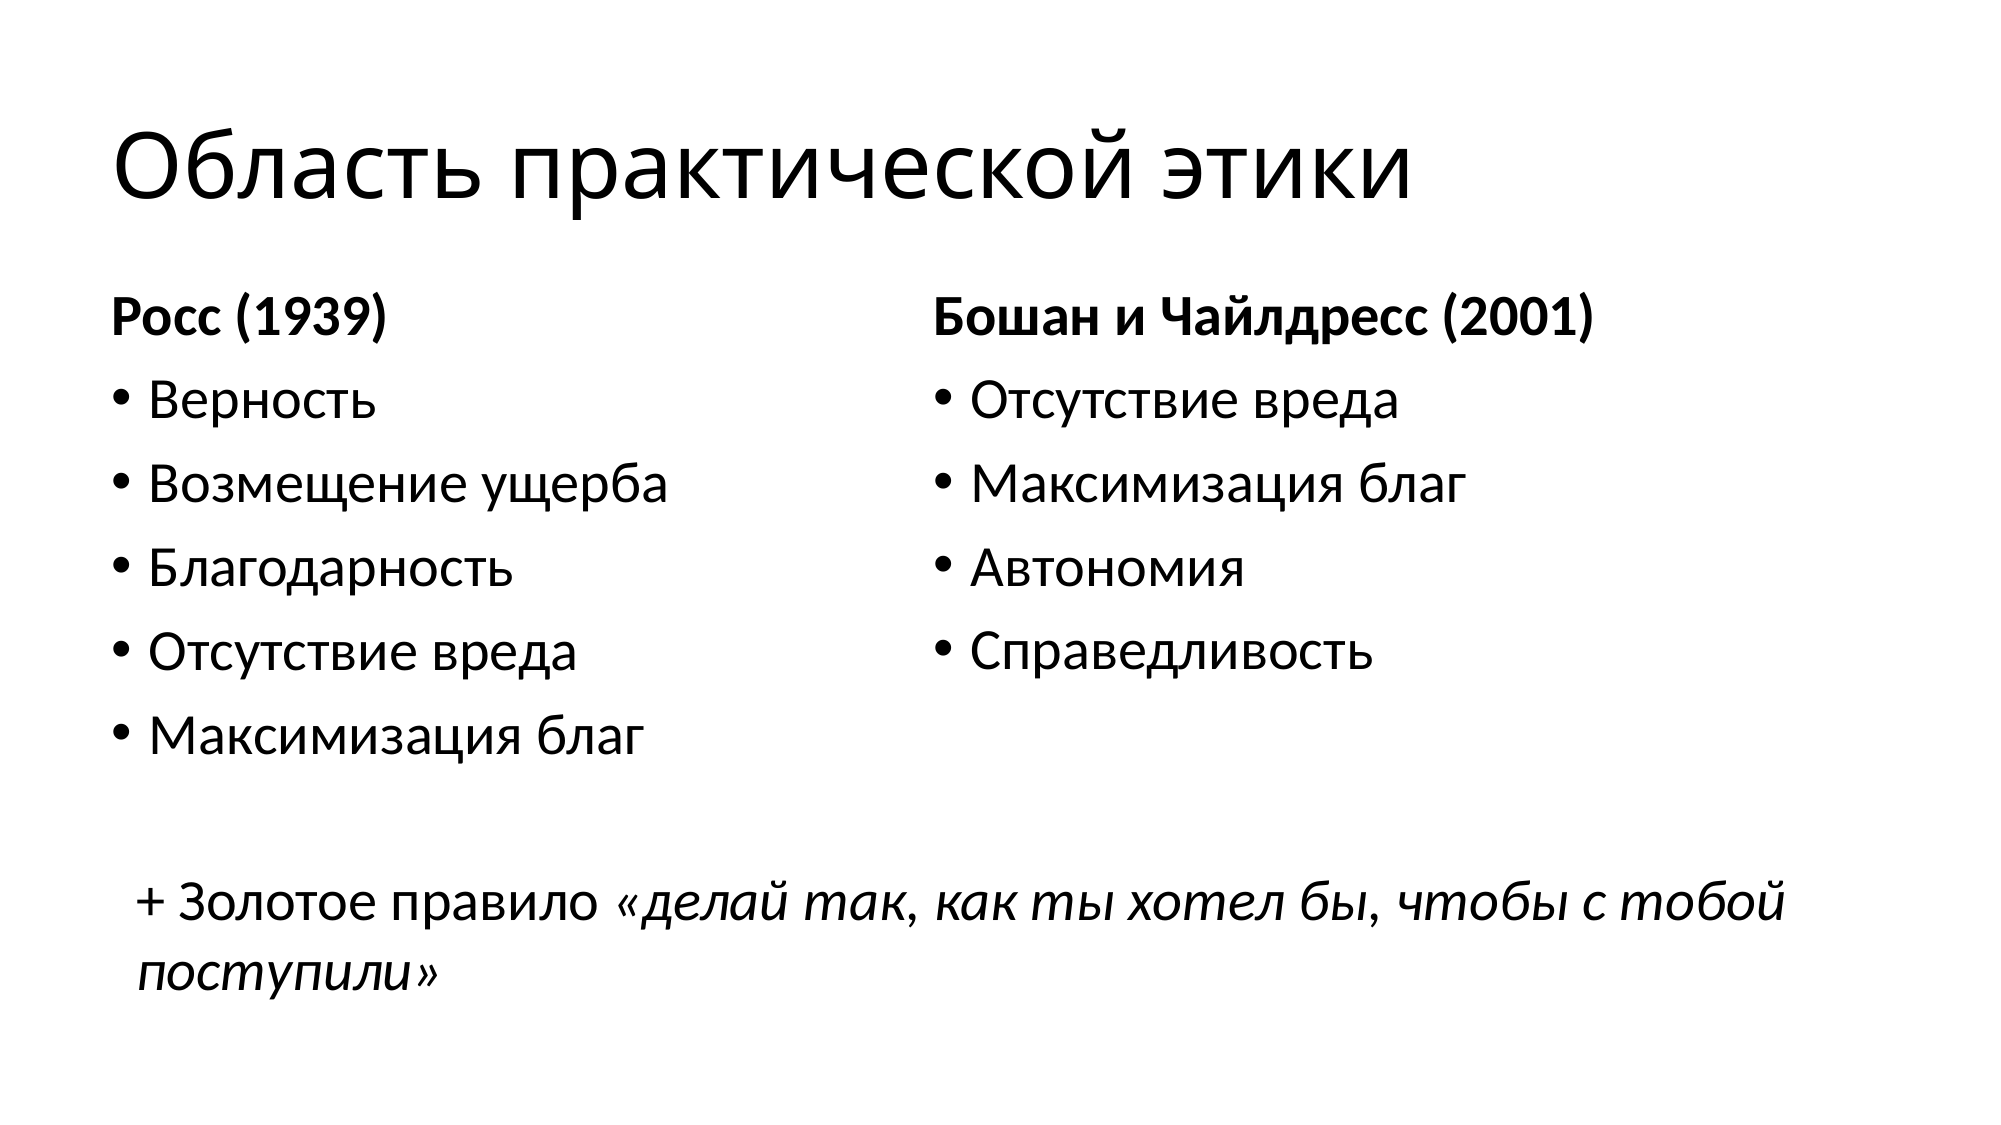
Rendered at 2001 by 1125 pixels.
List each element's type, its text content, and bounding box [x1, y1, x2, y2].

text_box + Золотое правило «делай так, как ты хотел бы, чтобы с тобой поступили» [121, 855, 1843, 1010]
title Область практической этики [96, 59, 1863, 278]
list Росс (1939) Верность Возмещение ущерба Благодарность Отсутствие вреда Максимизация благ [96, 277, 694, 992]
text_box Бошан и Чайлдресс (2001) Отсутствие вреда Максимизация благ Автономия Справедливость [918, 277, 1711, 780]
